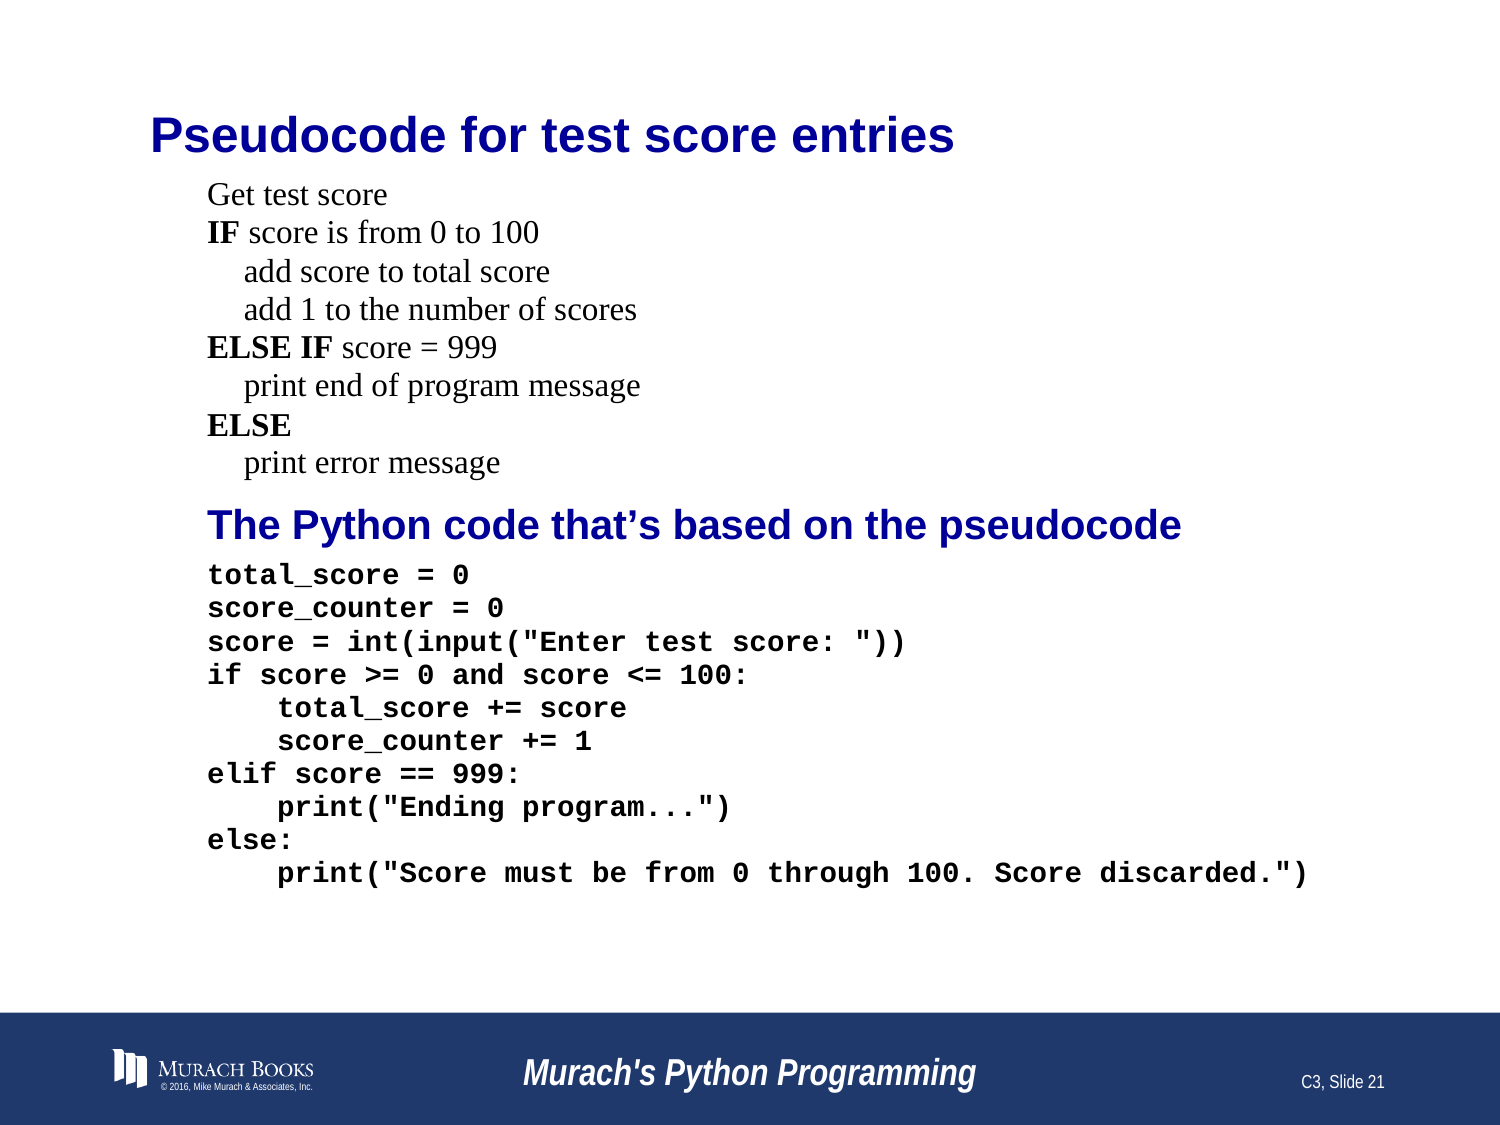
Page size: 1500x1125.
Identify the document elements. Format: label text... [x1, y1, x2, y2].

slide_number Murach's Python Programming [463, 1025, 1050, 1100]
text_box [149, 174, 1348, 898]
title Pseudocode for test score entries [150, 102, 1350, 164]
slide_number C3, Slide 21 [1087, 1025, 1400, 1100]
footer © 2016, Mike Murach & Associates, Inc. [12, 1025, 463, 1100]
